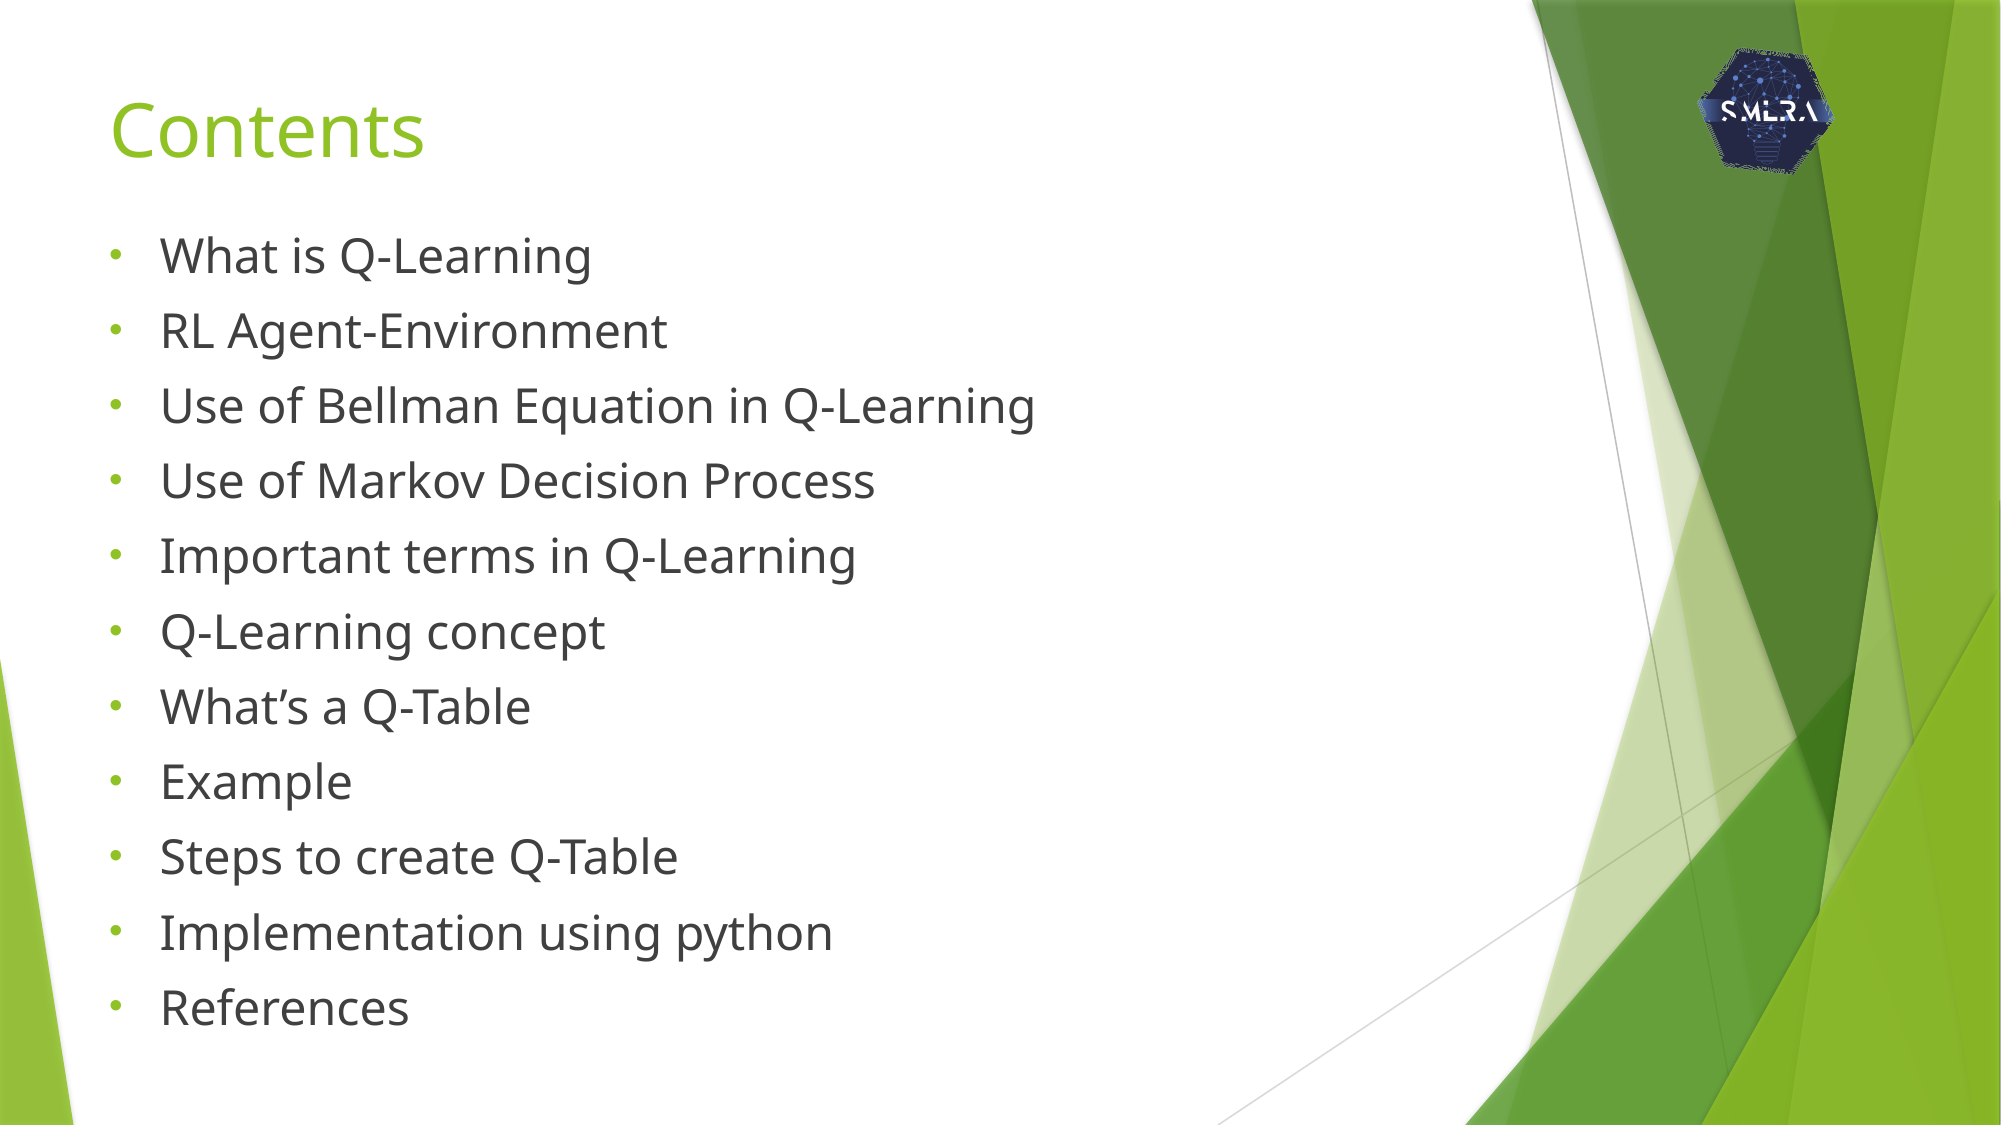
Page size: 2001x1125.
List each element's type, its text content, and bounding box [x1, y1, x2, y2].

title Contents [94, 75, 1637, 217]
list What is Q-Learning RL Agent-Environment Use of Bellman Equation in Q-Learning Use of Markov Decision Process Important terms in Q-Learning Q-Learning concept What’s a Q-Table Example Steps to create Q-Table Implementation using python References [94, 217, 1767, 1050]
picture [1697, 47, 1835, 175]
